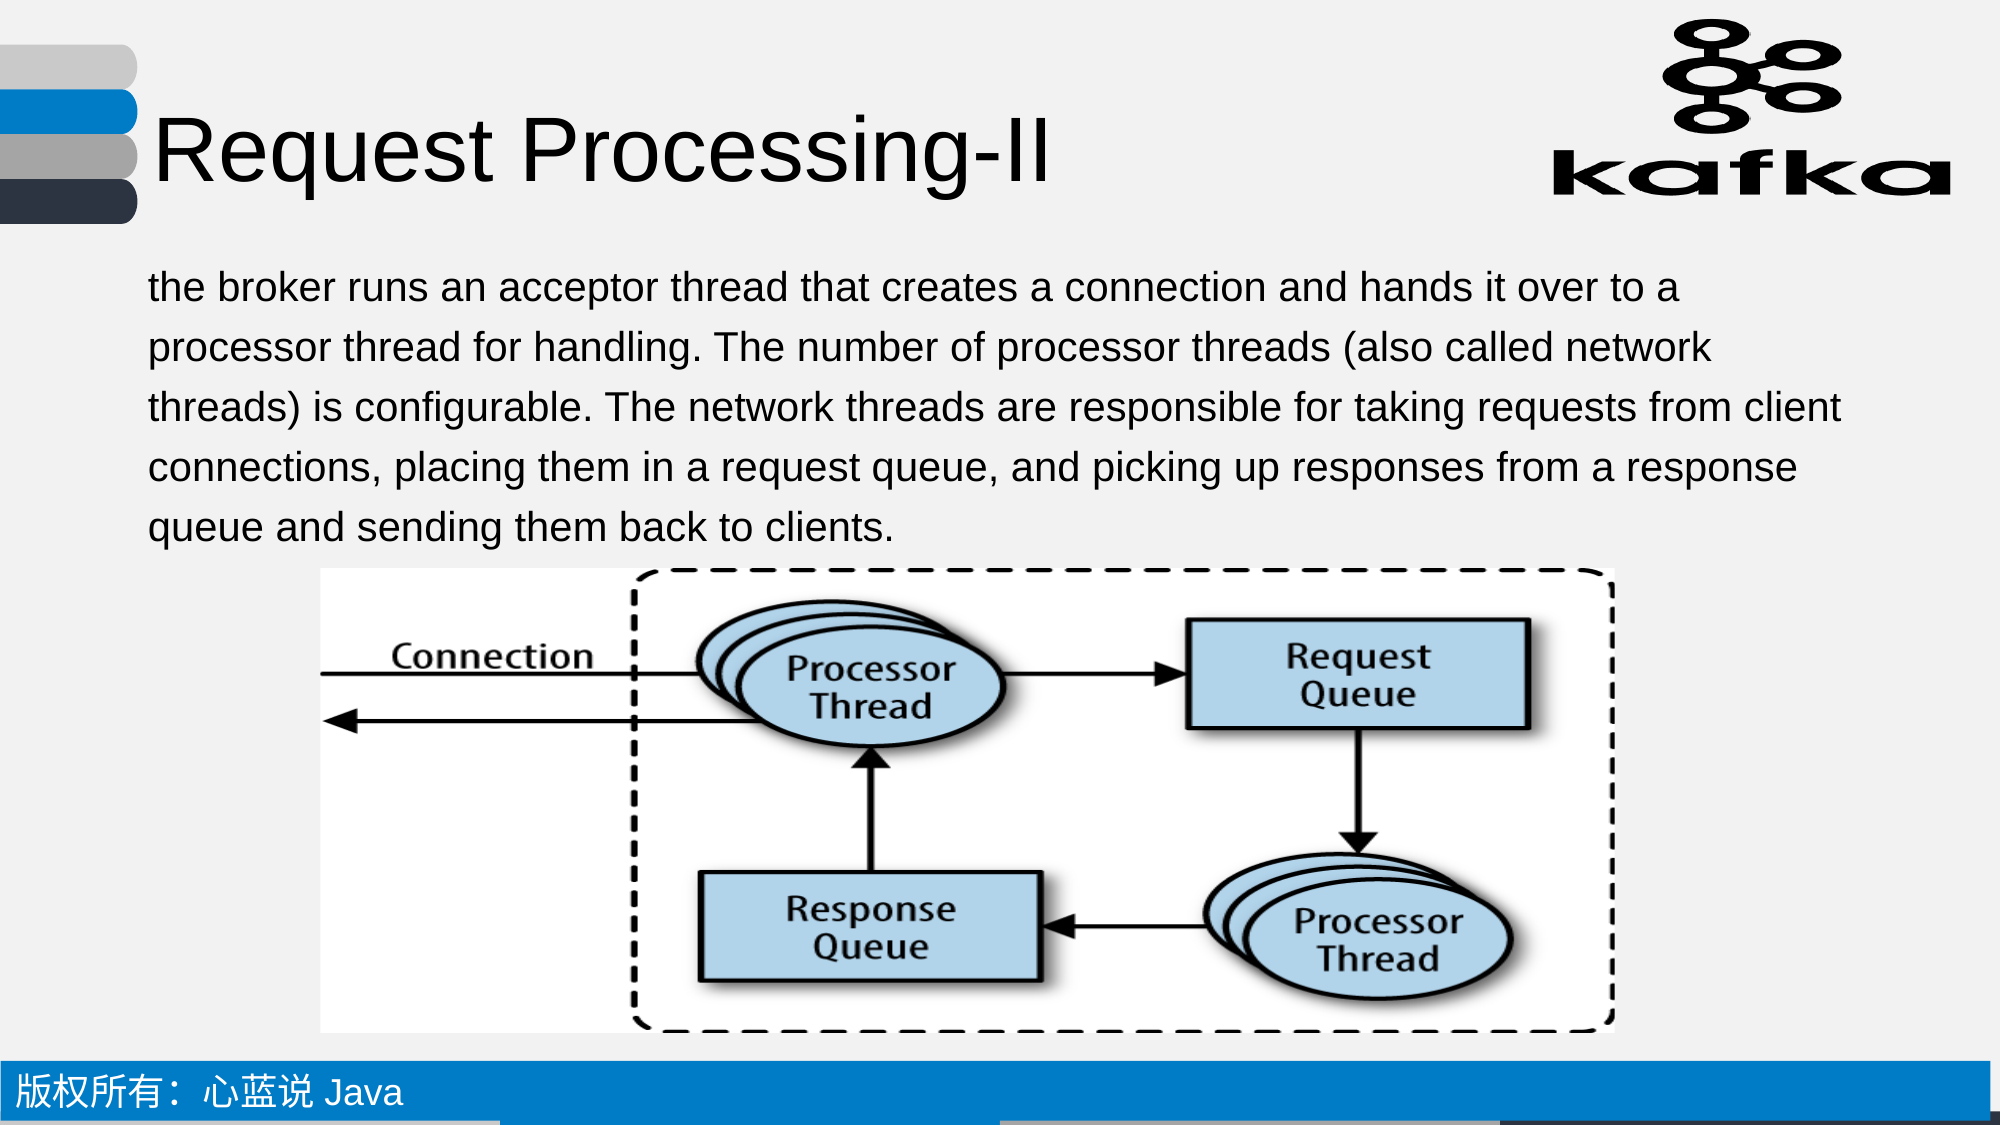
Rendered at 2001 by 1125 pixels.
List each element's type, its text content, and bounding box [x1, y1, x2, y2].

text_box 版权所有：心蓝说Java [0, 1060, 1991, 1121]
title Request Processing-II [137, 24, 1863, 242]
picture [320, 568, 1615, 1033]
picture [1505, 0, 1997, 214]
list the broker runs an acceptor thread that creates a connection and hands it over to a processor thread for handling. The number of processor threads (also called network threads) is configurable. The network threads are responsible for taking requests from client connections, placing them in a request queue, and picking up responses from a response queue and sending them back to clients. [132, 241, 1858, 1033]
